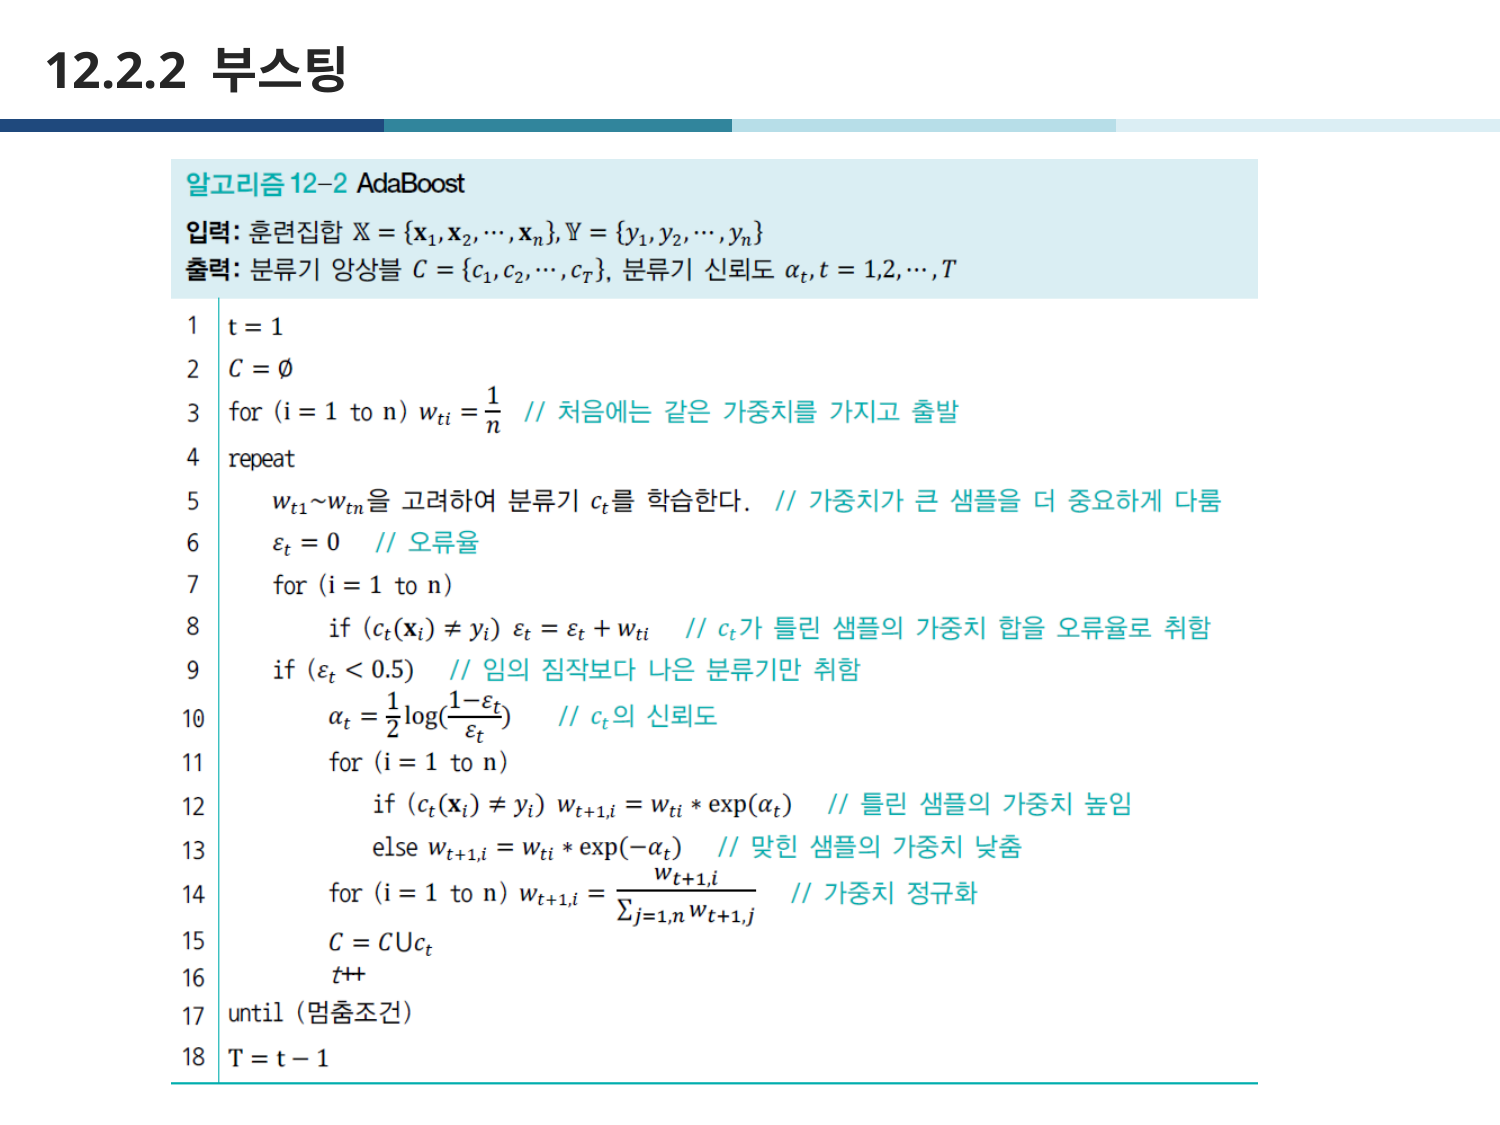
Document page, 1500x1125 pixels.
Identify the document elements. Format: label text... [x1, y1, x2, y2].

title 12.2.2 부스팅 [29, 23, 1448, 114]
picture [170, 159, 1259, 1089]
